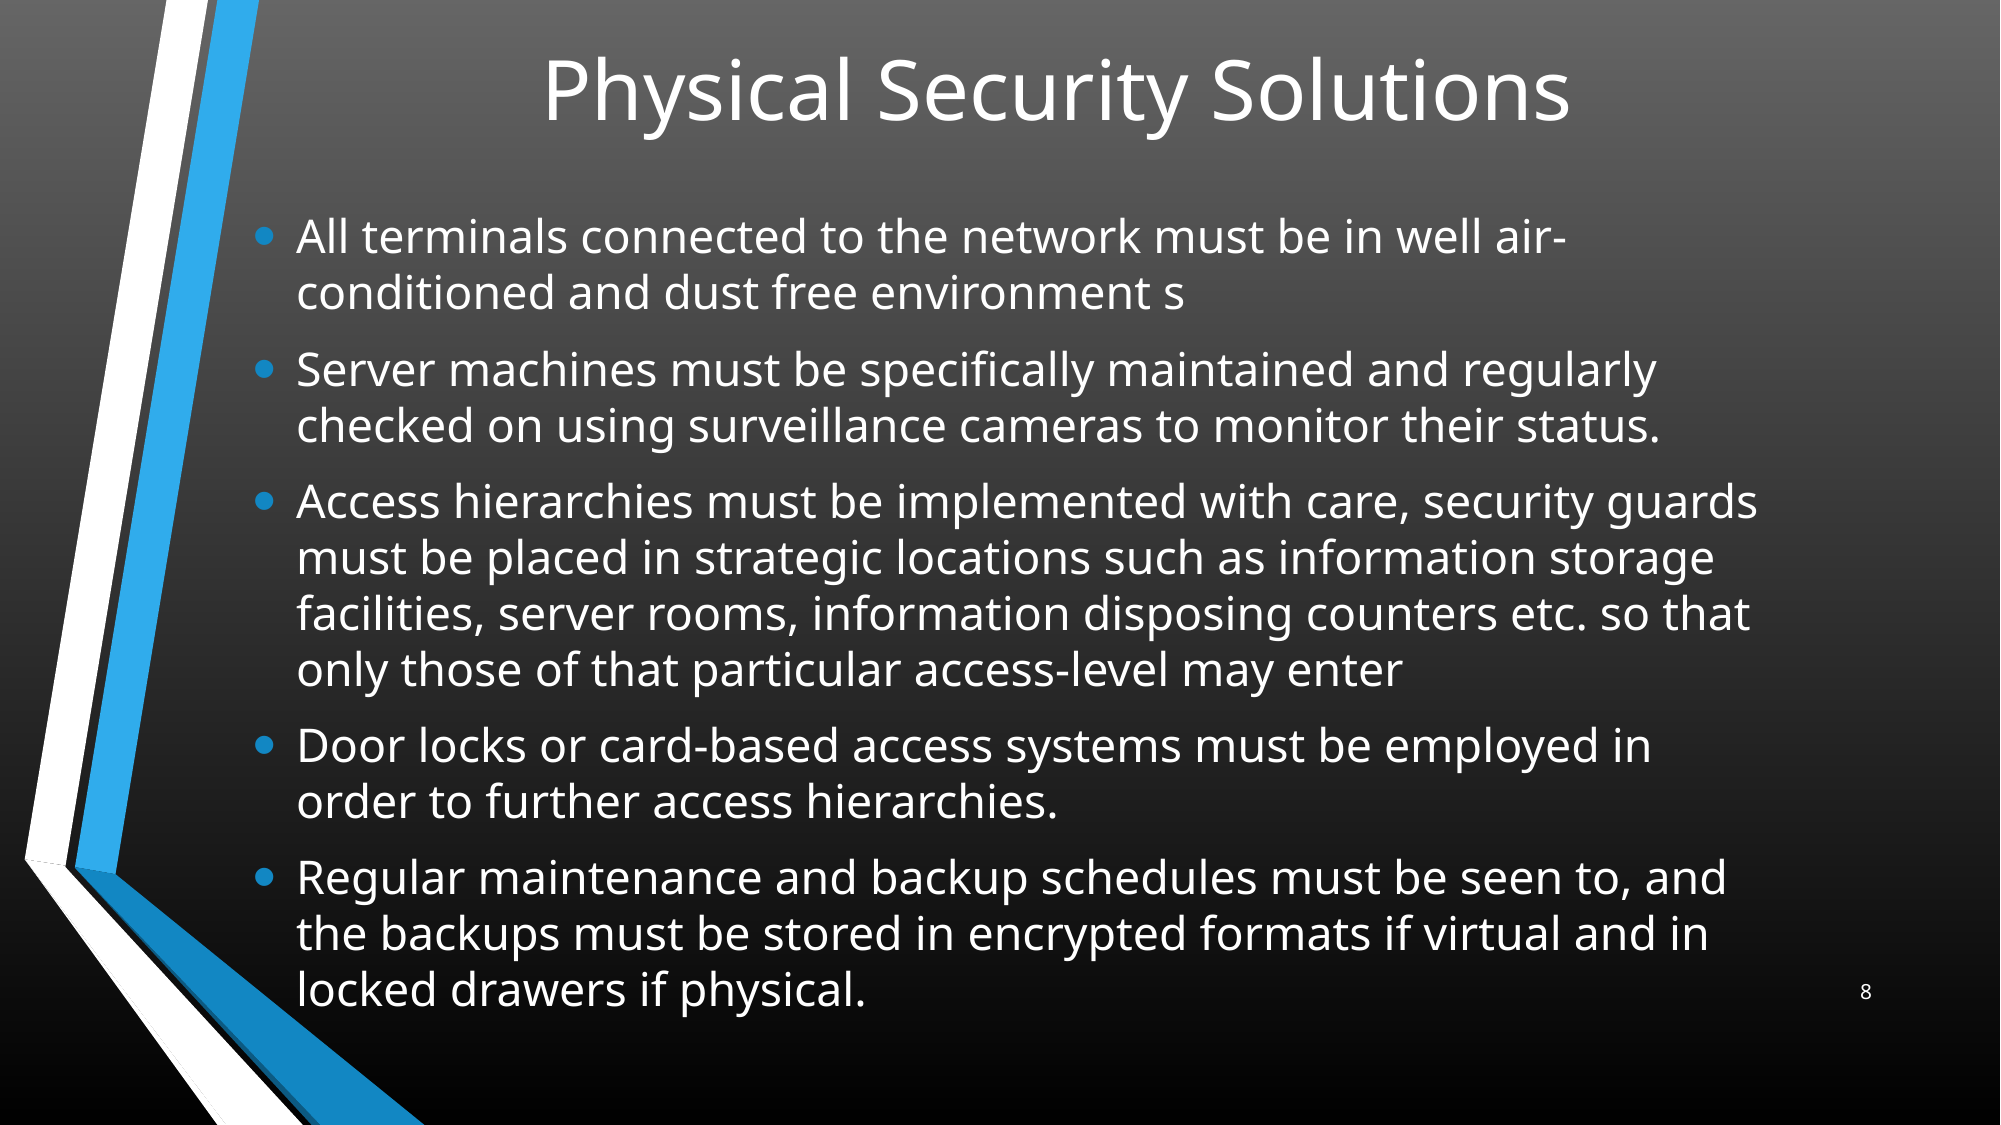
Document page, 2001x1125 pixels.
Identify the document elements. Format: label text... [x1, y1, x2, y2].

list All terminals connected to the network must be in well air-conditioned and dust free environment s Server machines must be specifically maintained and regularly checked on using surveillance cameras to monitor their status. Access hierarchies must be implemented with care, security guards must be placed in strategic locations such as information storage facilities, server rooms, information disposing counters etc. so that only those of that particular access-level may enter Door locks or card-based access systems must be employed in order to further access hierarchies. Regular maintenance and backup schedules must be seen to, and the backups must be stored in encrypted formats if virtual and in locked drawers if physical. [237, 200, 1775, 1038]
title Physical Security Solutions [387, 12, 1729, 163]
slide_number 8 [1796, 962, 1887, 1023]
